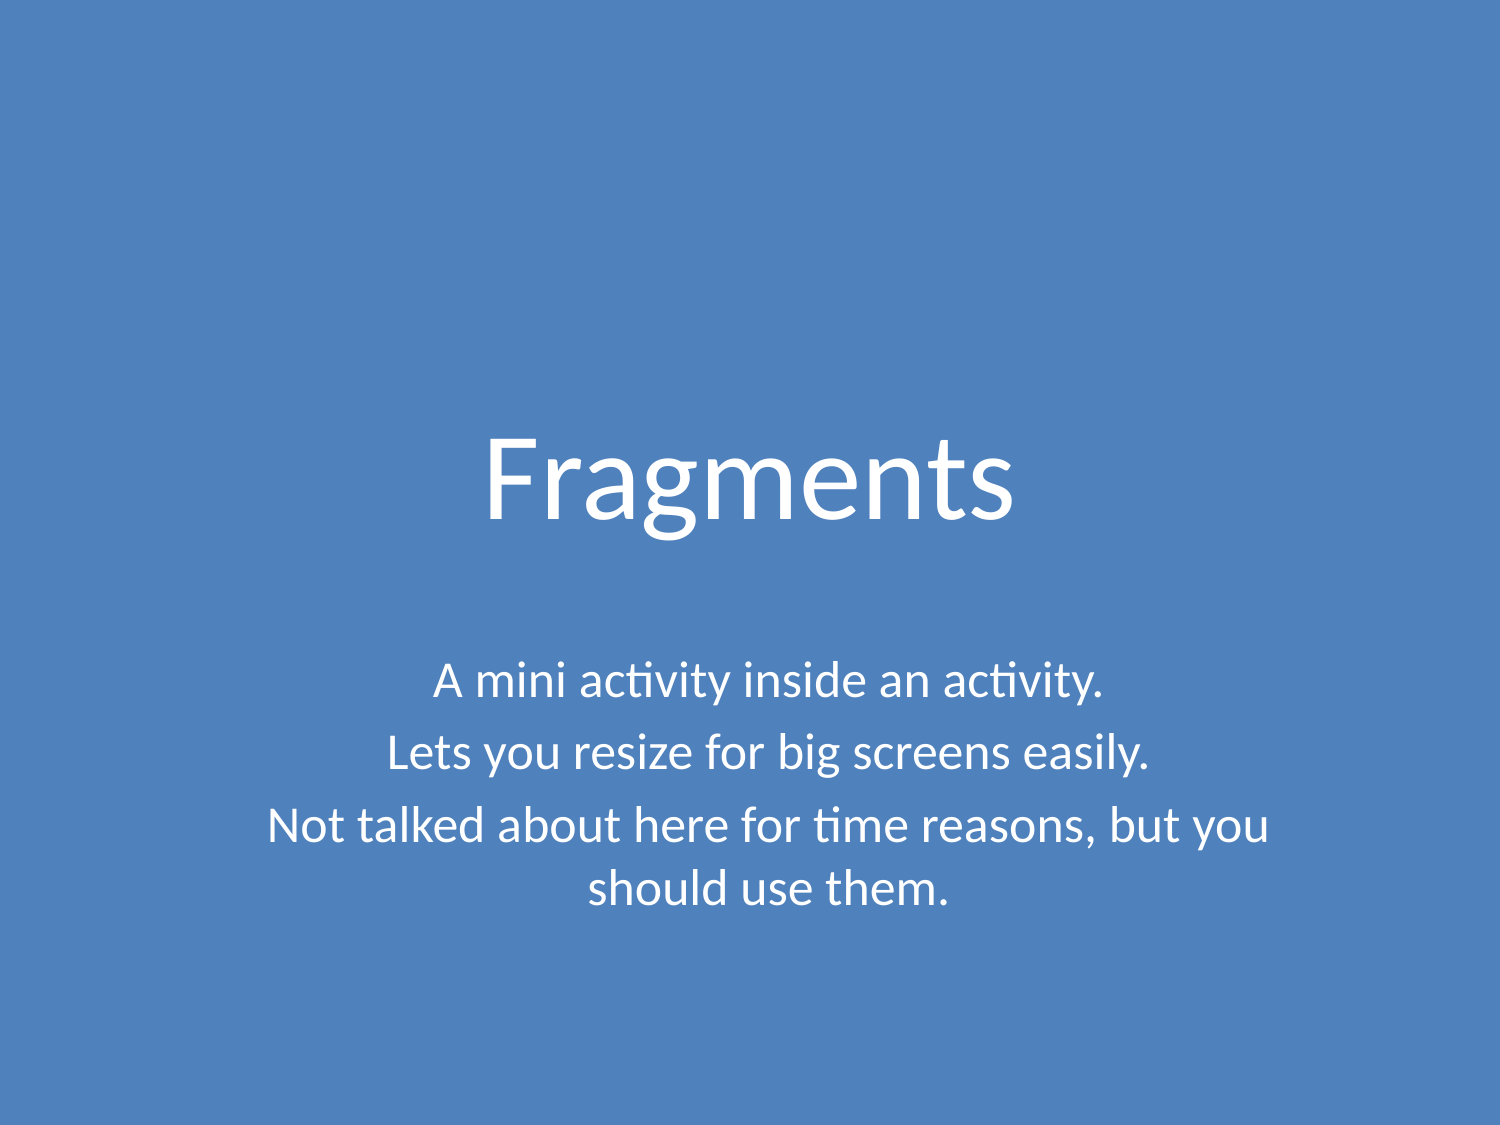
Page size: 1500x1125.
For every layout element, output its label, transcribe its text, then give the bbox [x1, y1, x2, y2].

subtitle A mini activity inside an activity. Lets you resize for big screens easily. Not talked about here for time reasons, but you should use them. [188, 637, 1351, 925]
title Fragments [112, 349, 1388, 591]
